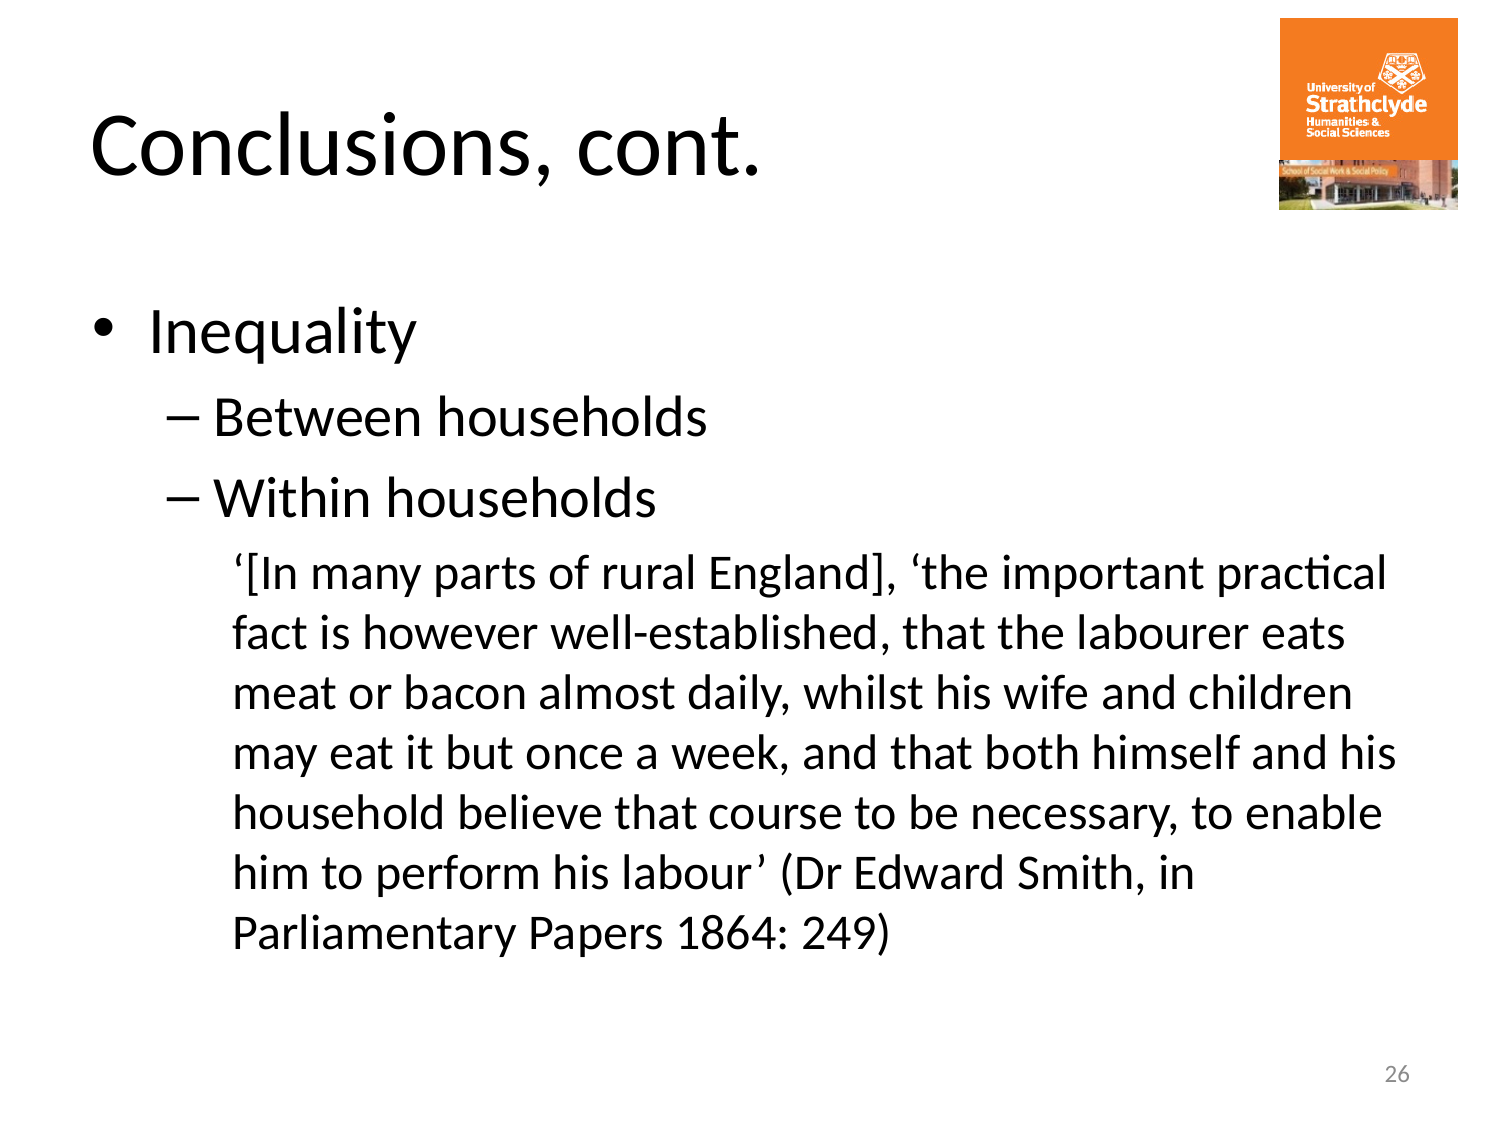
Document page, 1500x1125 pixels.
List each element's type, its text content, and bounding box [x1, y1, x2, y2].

title Conclusions, cont. [74, 44, 1176, 233]
picture [1279, 18, 1458, 210]
list Inequality Between households Within households ‘[In many parts of rural England], ‘the important practical fact is however well-established, that the labourer eats meat or bacon almost daily, whilst his wife and children may eat it but once a week, and that both himself and his household believe that course to be necessary, to enable him to perform his labour’ (Dr Edward Smith, in Parliamentary Papers 1864: 249) [76, 278, 1428, 1010]
slide_number 26 [1074, 1042, 1425, 1103]
